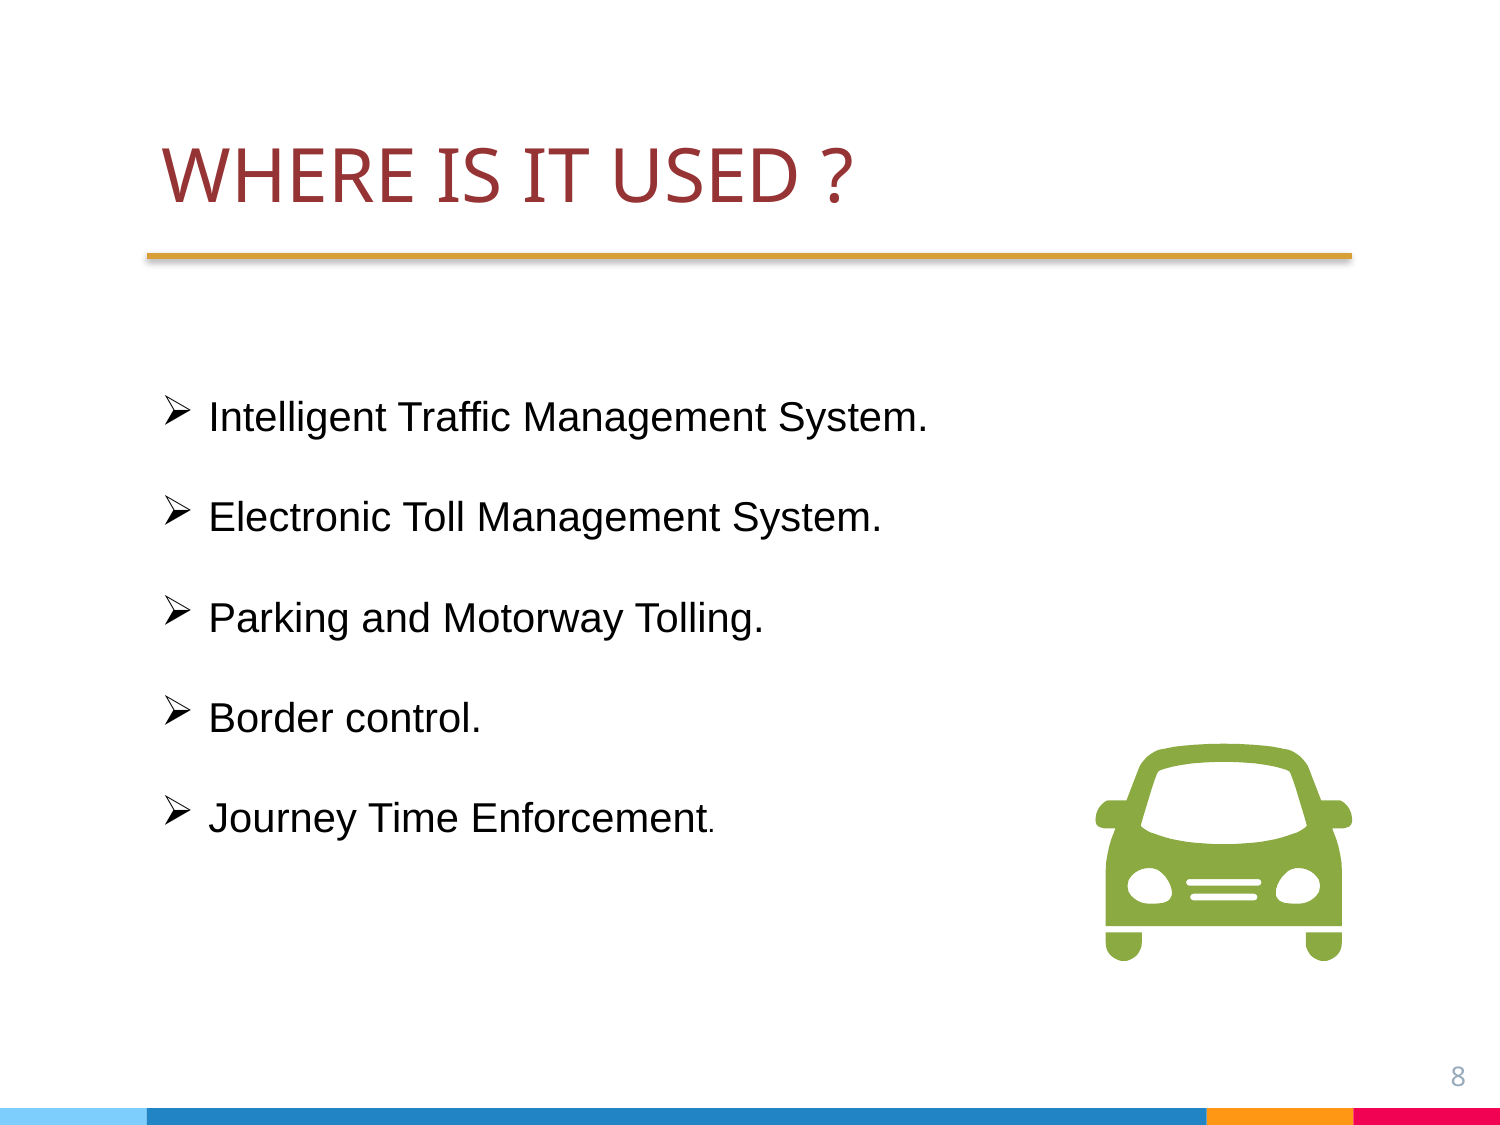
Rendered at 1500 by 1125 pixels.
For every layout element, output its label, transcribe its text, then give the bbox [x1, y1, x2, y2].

title WHERE IS IT USED ? [146, 45, 1207, 233]
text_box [1095, 743, 1353, 962]
text_box Intelligent Traffic Management System. Electronic Toll Management System. Parking and Motorway Tolling. Border control. Journey Time Enforcement. [146, 382, 1318, 848]
slide_number 8 [1391, 1043, 1482, 1113]
